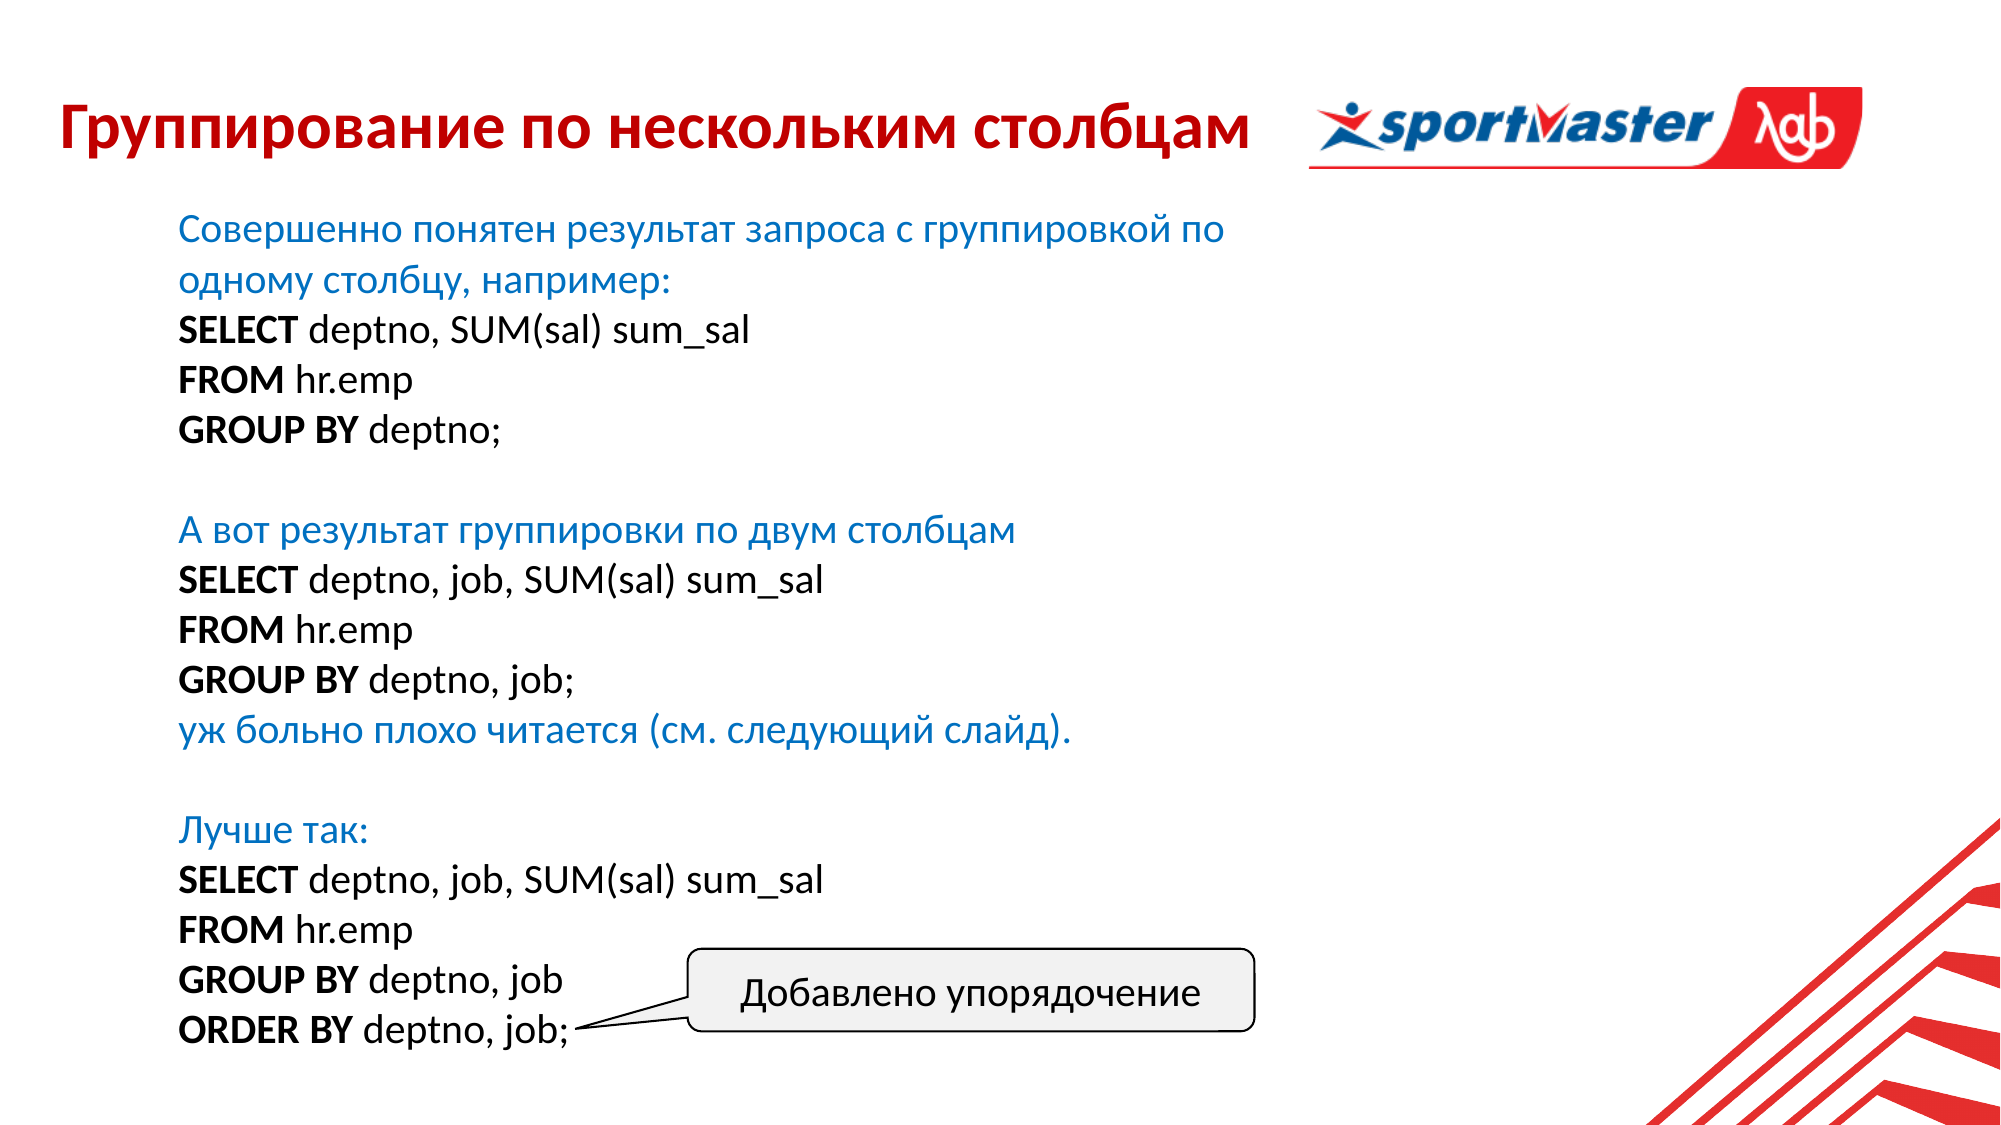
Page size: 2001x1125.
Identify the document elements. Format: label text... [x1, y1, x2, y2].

text_box Группирование по нескольким столбцам [45, 73, 1271, 169]
text_box Совершенно понятен результат запроса с группировкой по одному столбцу, например: SELECT deptno, SUM(sal) sum_sal FROM hr.emp GROUP BY deptno; А вот результат группировки по двум столбцам SELECT deptno, job, SUM(sal) sum_sal FROM hr.emp GROUP BY deptno, job; уж больно плохо читается (см. следующий слайд). Лучше так: SELECT deptno, job, SUM(sal) sum_sal FROM hr.emp GROUP BY deptno, job ORDER BY deptno, job; [163, 193, 1393, 1059]
picture [1609, 808, 2001, 1125]
text_box Добавлено упорядочение [574, 947, 1256, 1033]
